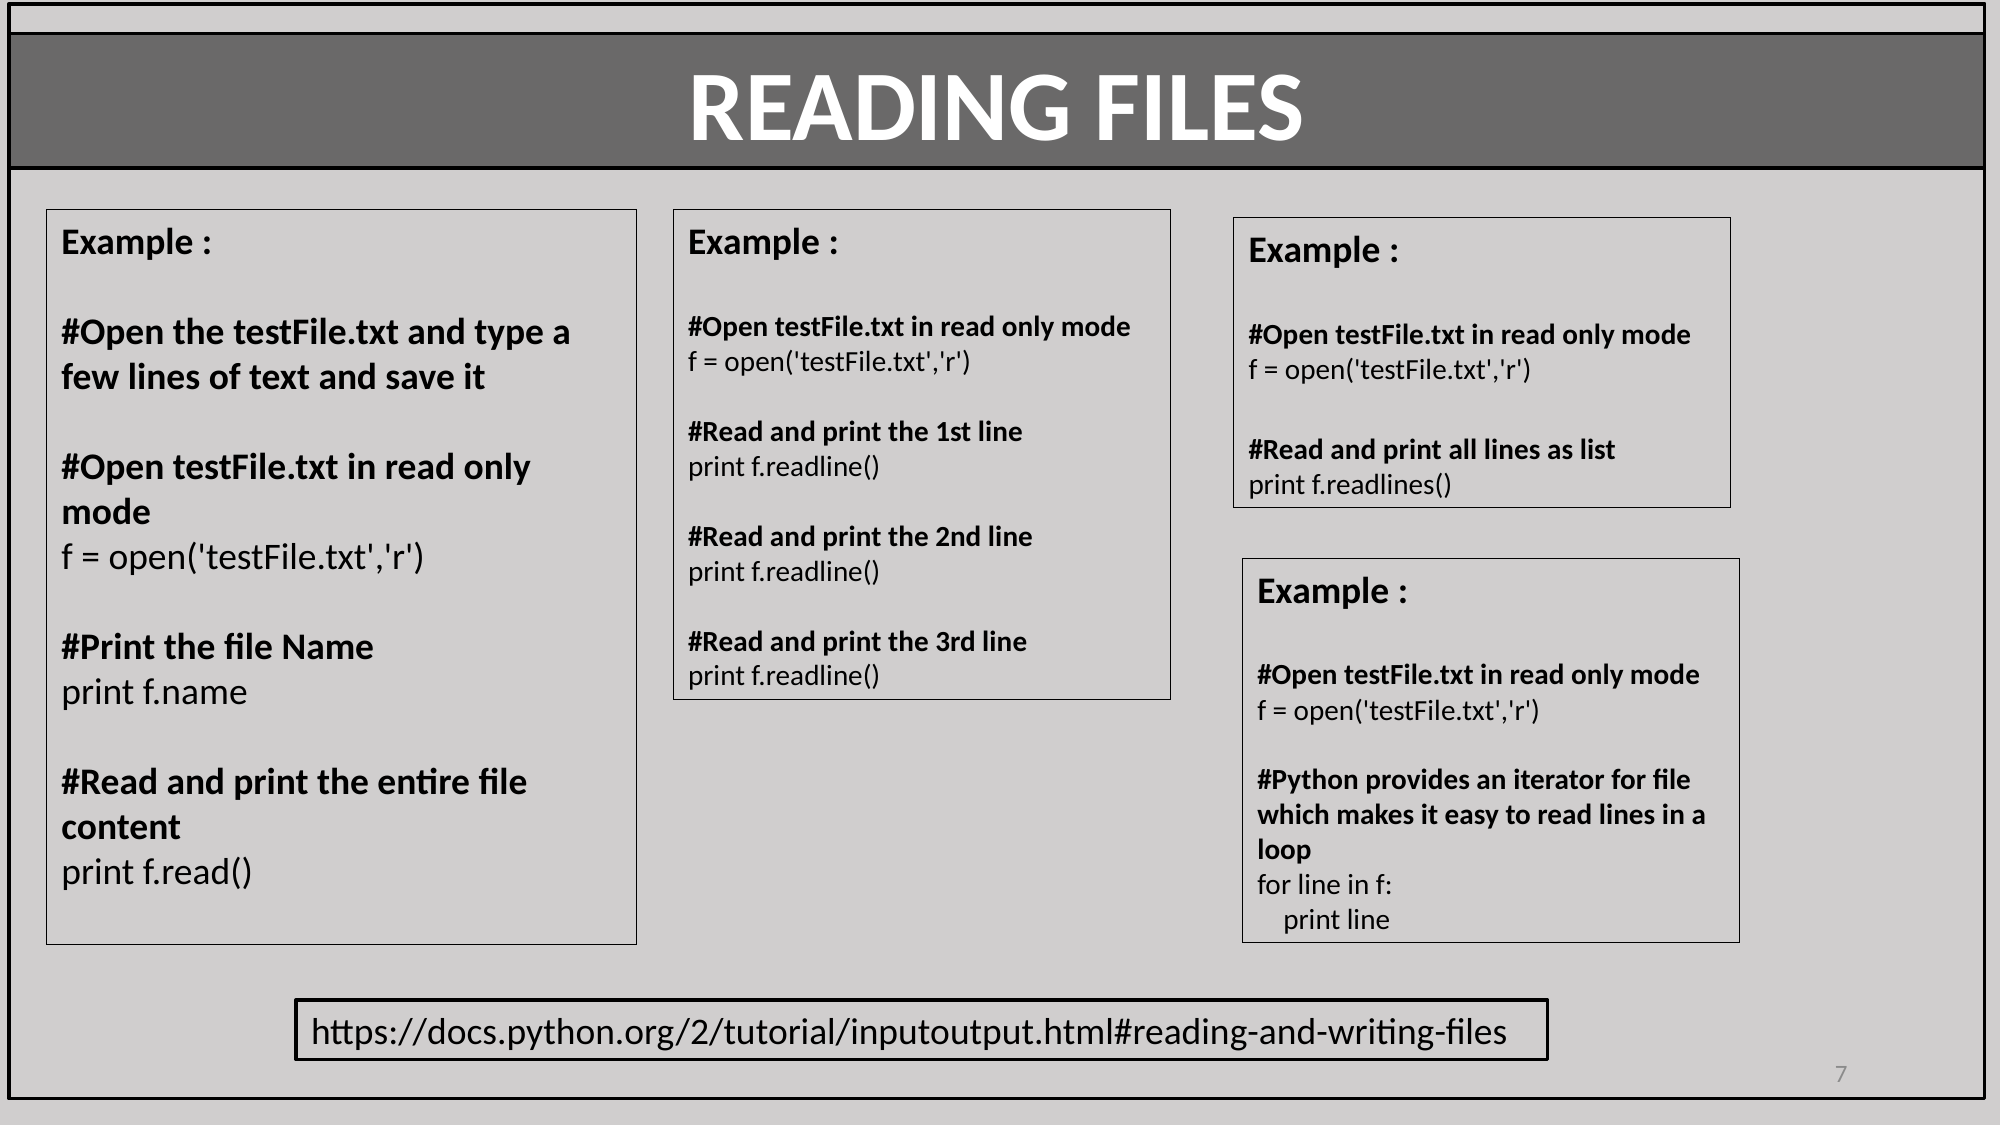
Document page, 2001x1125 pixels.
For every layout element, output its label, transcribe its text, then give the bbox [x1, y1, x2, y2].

text_box [9, 3, 1985, 33]
text_box READING FILES [9, 33, 1985, 169]
text_box Example : #Open testFile.txt in read only mode f = open('testFile.txt','r') #Read and print the 1st line print f.readline() #Read and print the 2nd line print f.readline() #Read and print the 3rd line print f.readline() [673, 209, 1171, 700]
text_box Example : #Open the testFile.txt and type a few lines of text and save it #Open testFile.txt in read only mode f = open('testFile.txt','r') #Print the file Name print f.name #Read and print the entire file content print f.read() [46, 209, 637, 945]
text_box [9, 169, 1985, 1099]
slide_number 7 [1412, 1042, 1863, 1103]
text_box https://docs.python.org/2/tutorial/inputoutput.html#reading-and-writing-files [296, 999, 1548, 1060]
text_box Example : #Open testFile.txt in read only mode f = open('testFile.txt','r') #Read and print all lines as list print f.readlines() [1233, 217, 1731, 508]
text_box Example : #Open testFile.txt in read only mode f = open('testFile.txt','r') #Python provides an iterator for file which makes it easy to read lines in a loop for line in f: print line [1242, 558, 1740, 943]
